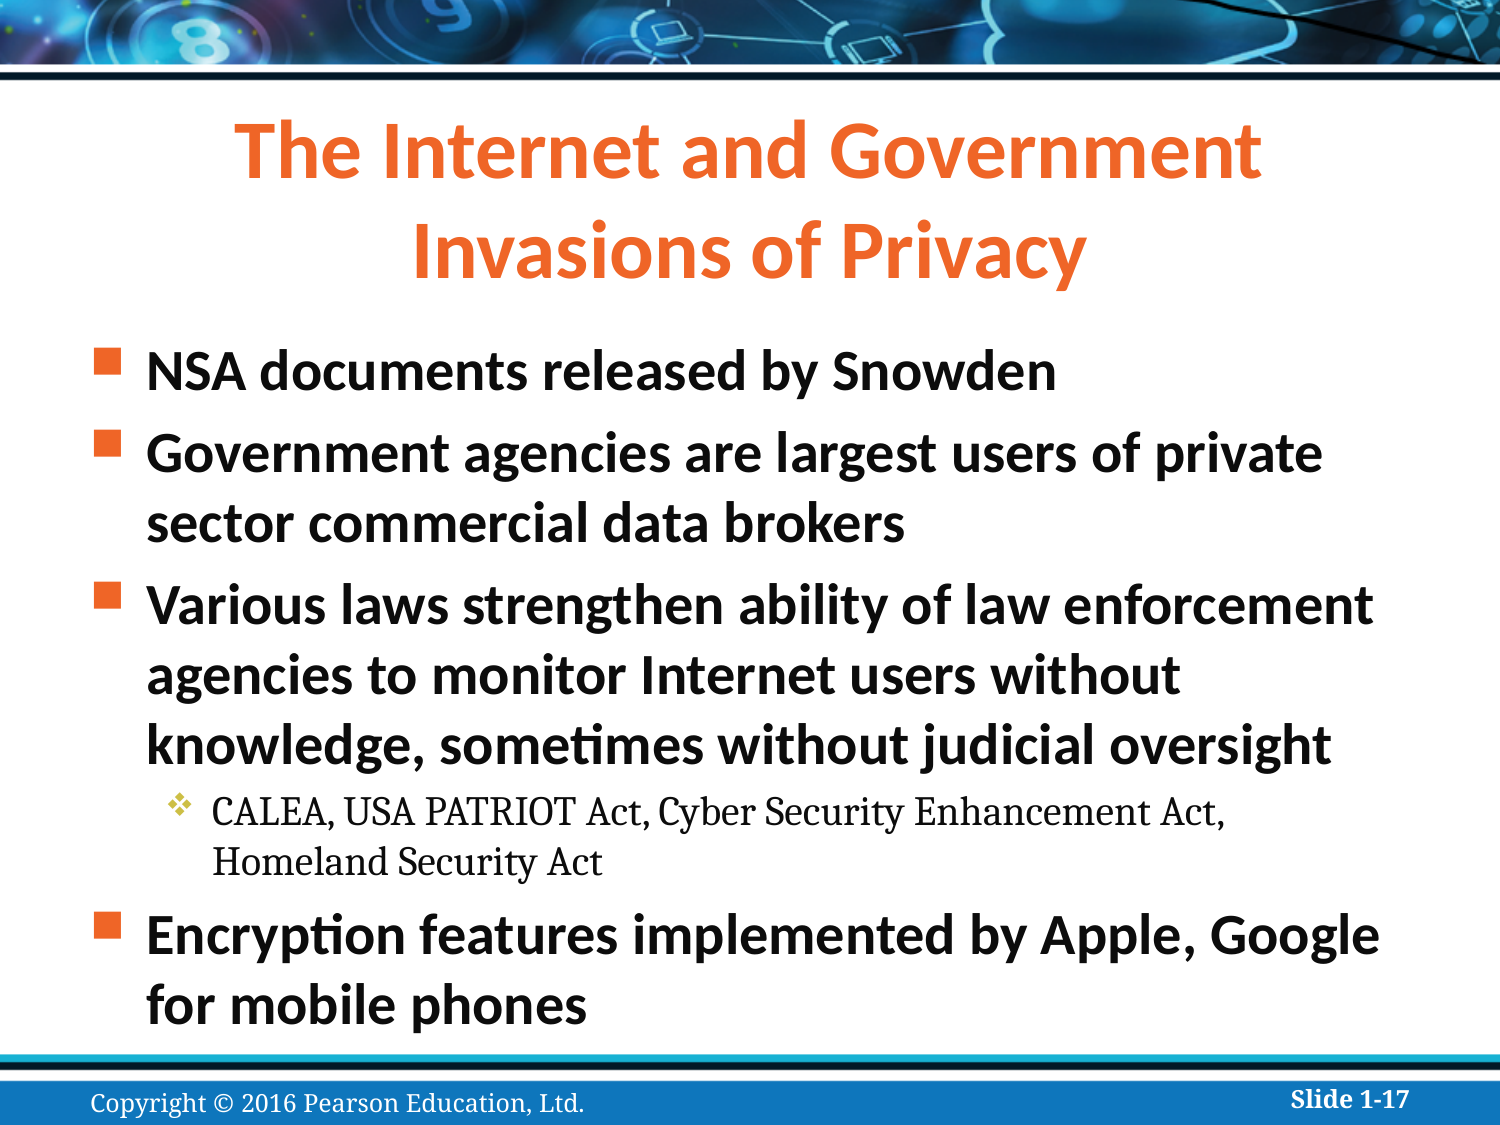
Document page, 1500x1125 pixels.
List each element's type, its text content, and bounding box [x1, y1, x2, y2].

picture [0, 0, 1500, 1125]
title The Internet and Government Invasions of Privacy [75, 87, 1425, 204]
footer Copyright © 2016 Pearson Education, Ltd. [74, 1049, 988, 1125]
slide_number Slide 1-17 [1112, 1049, 1426, 1125]
list NSA documents released by Snowden Government agencies are largest users of private sector commercial data brokers Various laws strengthen ability of law enforcement agencies to monitor Internet users without knowledge, sometimes without judicial oversight CALEA, USA PATRIOT Act, Cyber Security Enhancement Act, Homeland Security Act Encryption features implemented by Apple, Google for mobile phones [75, 324, 1425, 963]
